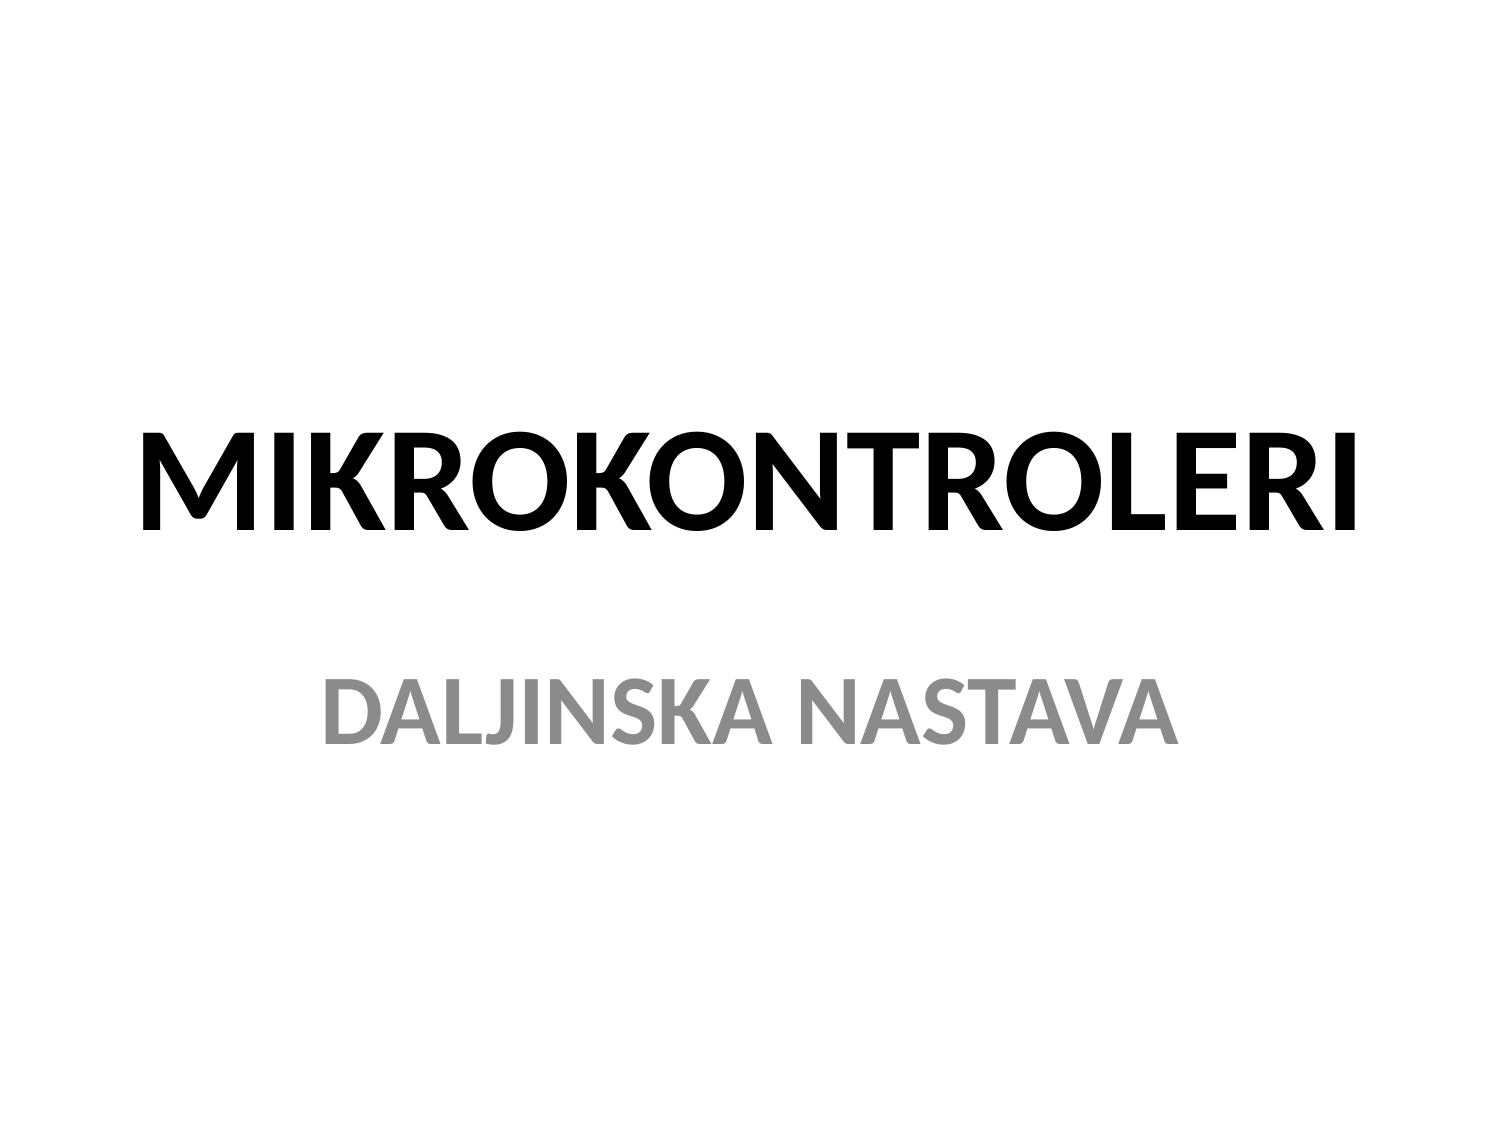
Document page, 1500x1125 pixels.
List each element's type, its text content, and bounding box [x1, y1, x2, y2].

subtitle DALJINSKA NASTAVA [225, 637, 1275, 925]
title MIKROKONTROLERI [112, 349, 1388, 591]
